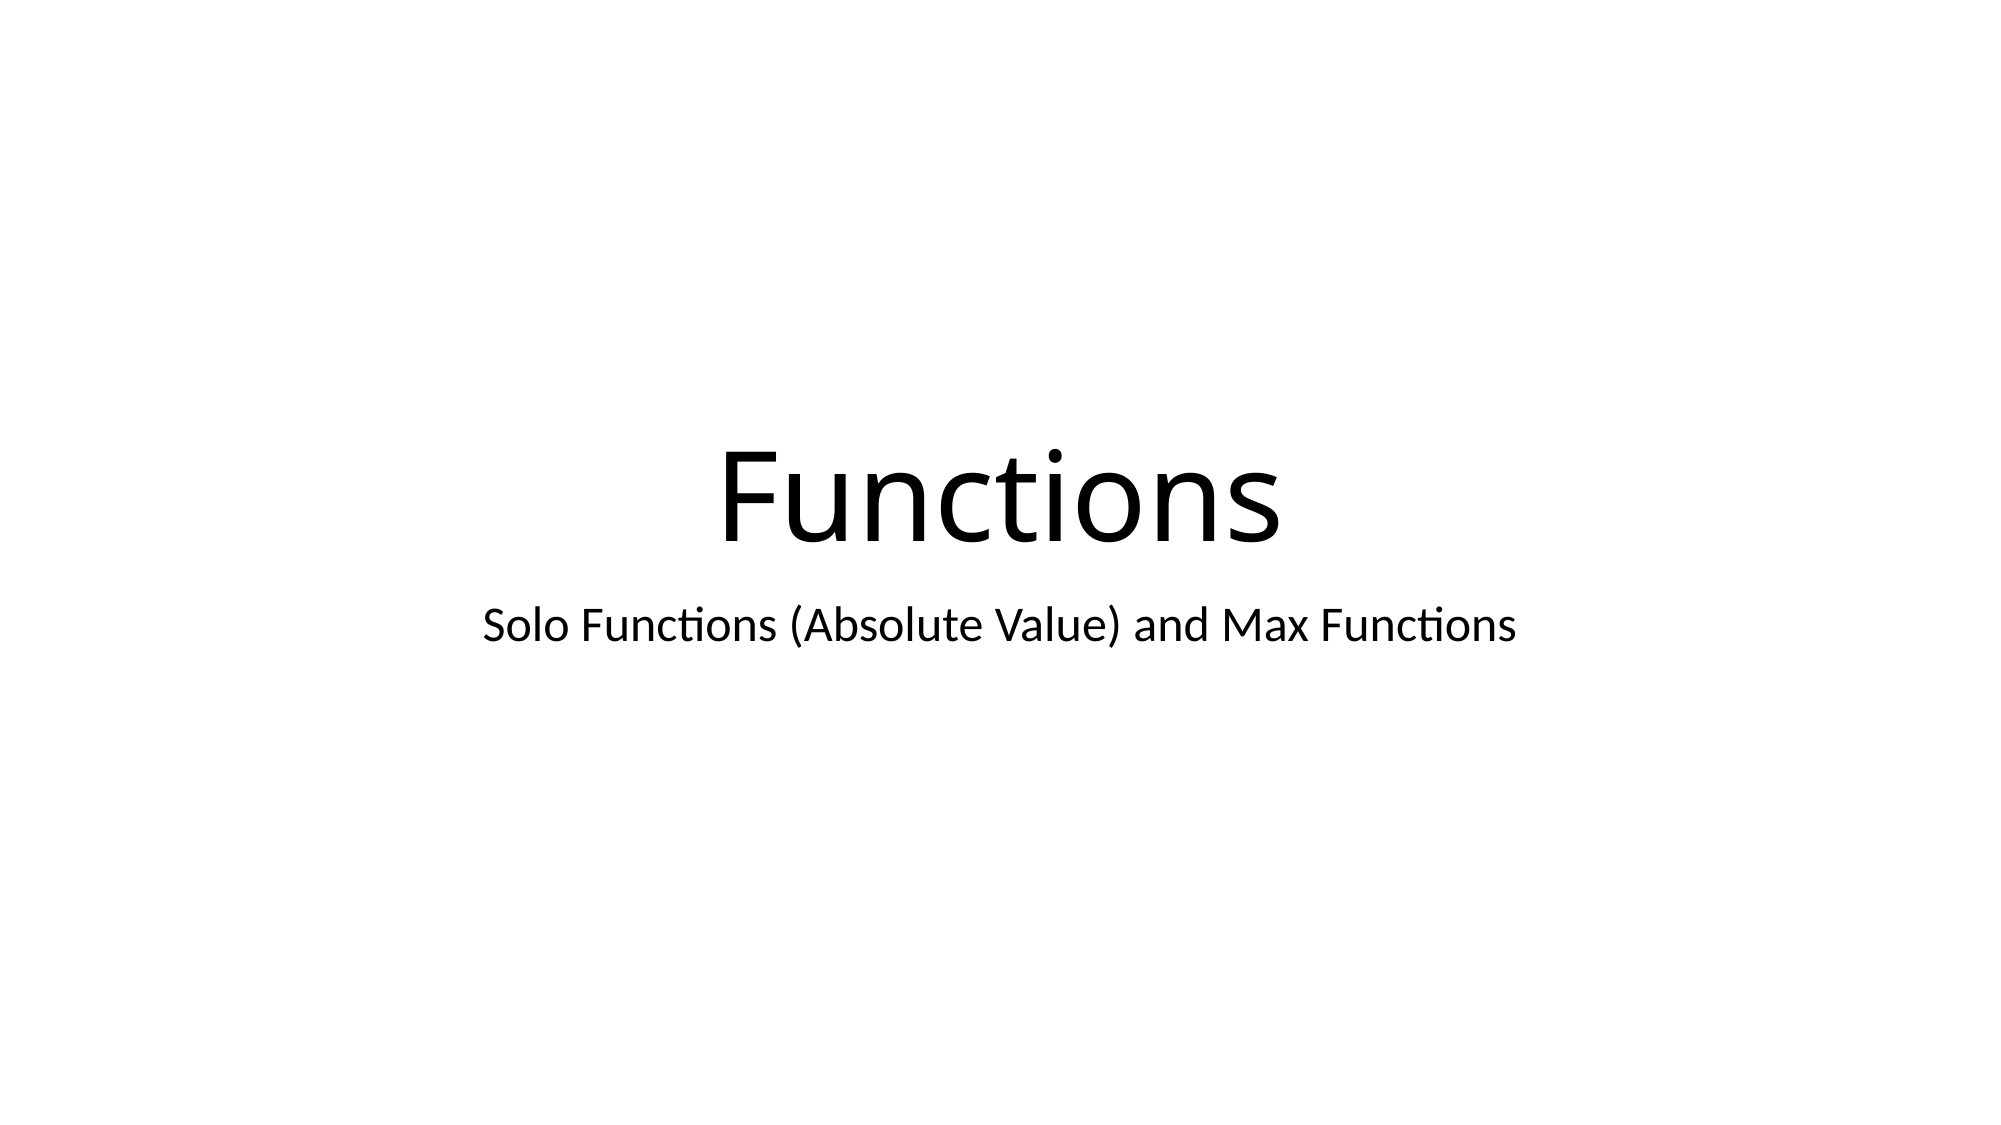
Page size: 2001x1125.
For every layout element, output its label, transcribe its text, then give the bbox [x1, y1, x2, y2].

subtitle Solo Functions (Absolute Value) and Max Functions [249, 590, 1750, 863]
title Functions [249, 184, 1750, 576]
